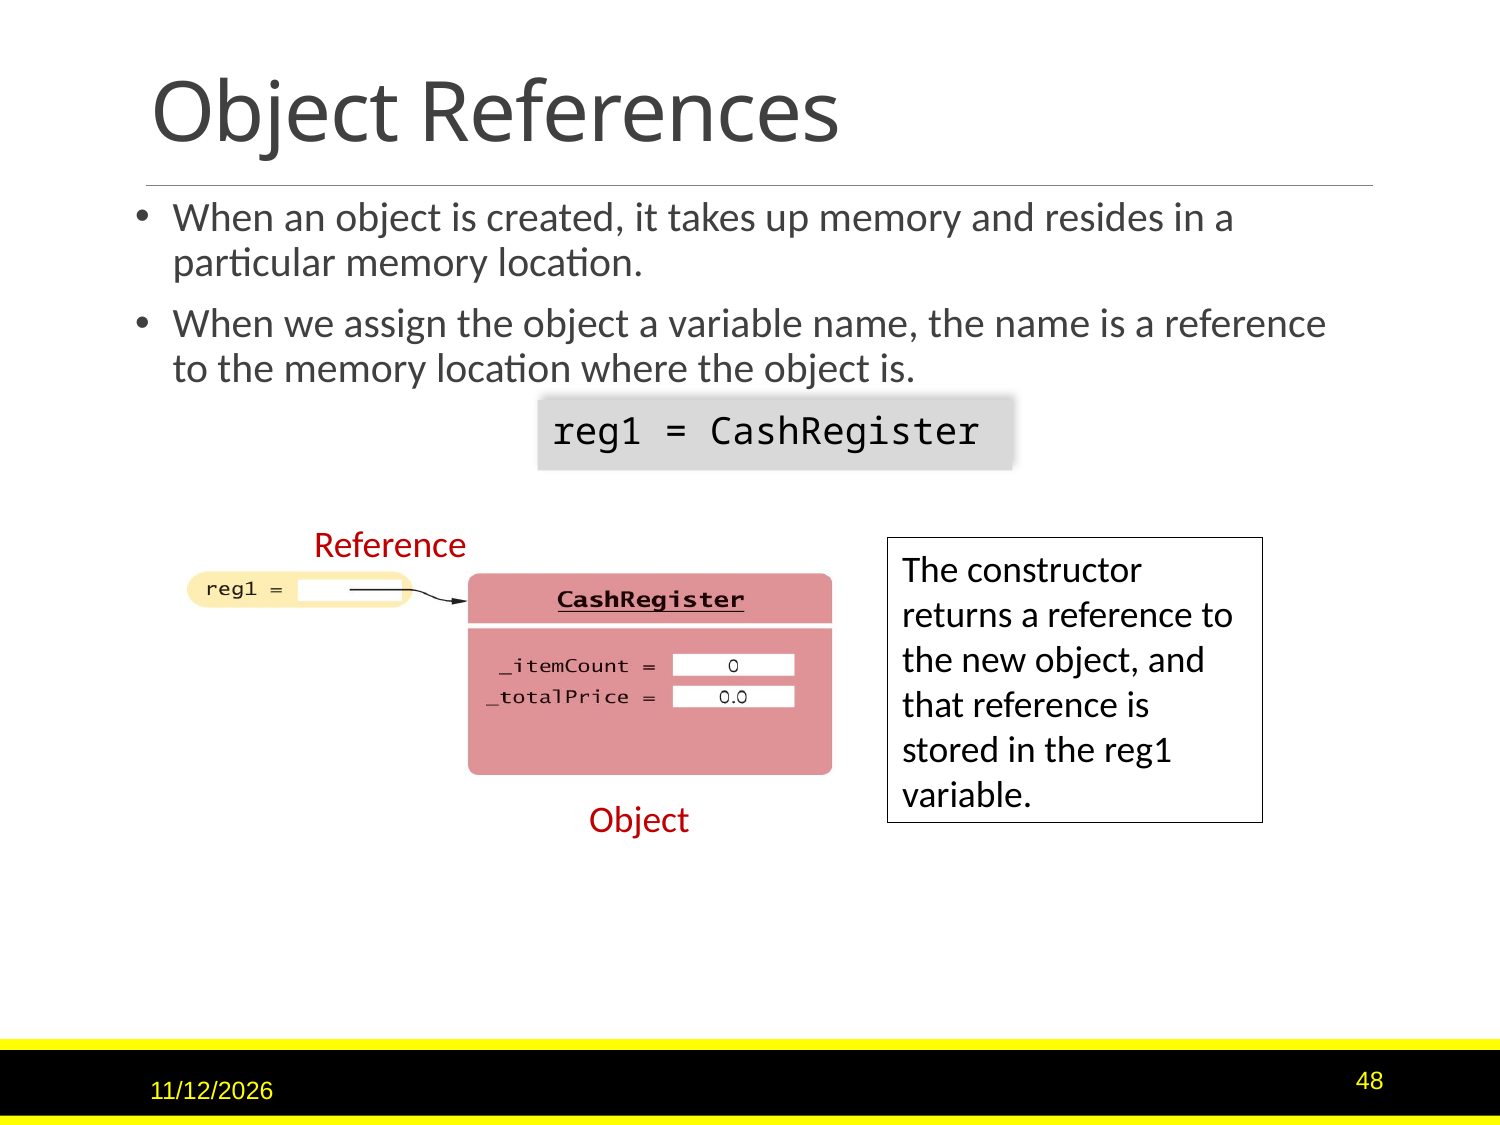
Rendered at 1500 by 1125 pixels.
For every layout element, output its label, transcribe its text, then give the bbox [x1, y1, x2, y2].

text_box reg1 = CashRegister [537, 399, 1013, 471]
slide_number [135, 1059, 440, 1120]
list When an object is created, it takes up memory and resides in a particular memory location. When we assign the object a variable name, the name is a reference to the memory location where the object is. [135, 187, 1373, 963]
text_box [186, 511, 838, 849]
text_box The constructor returns a reference to the new object, and that reference is stored in the reg1 variable. [887, 537, 1263, 823]
title Object References [135, 47, 1373, 167]
